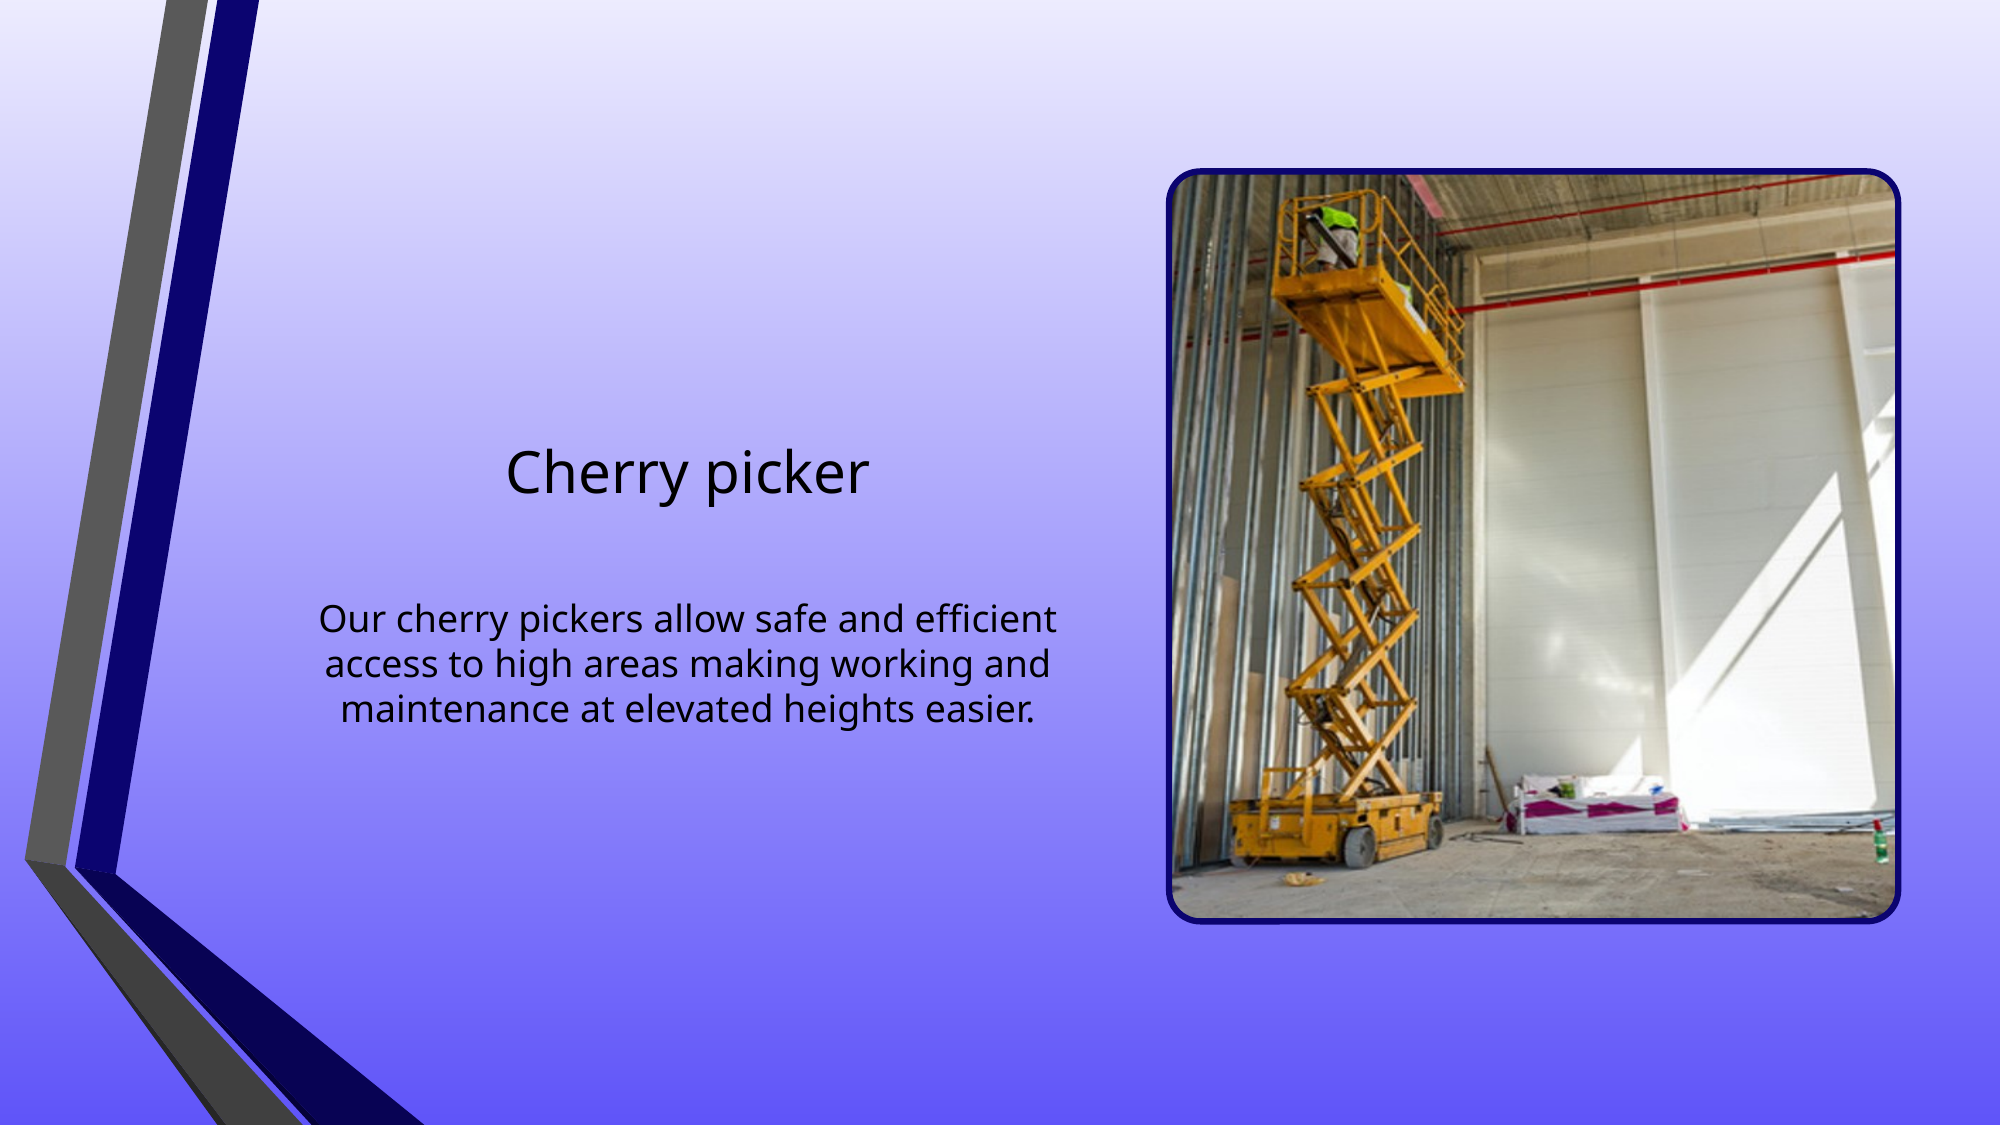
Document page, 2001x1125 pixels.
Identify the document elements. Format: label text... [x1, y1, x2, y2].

title Cherry picker [243, 287, 1134, 512]
picture [1168, 171, 1899, 922]
list Our cherry pickers allow safe and efficient access to high areas making working and maintenance at elevated heights easier. [243, 512, 1134, 813]
